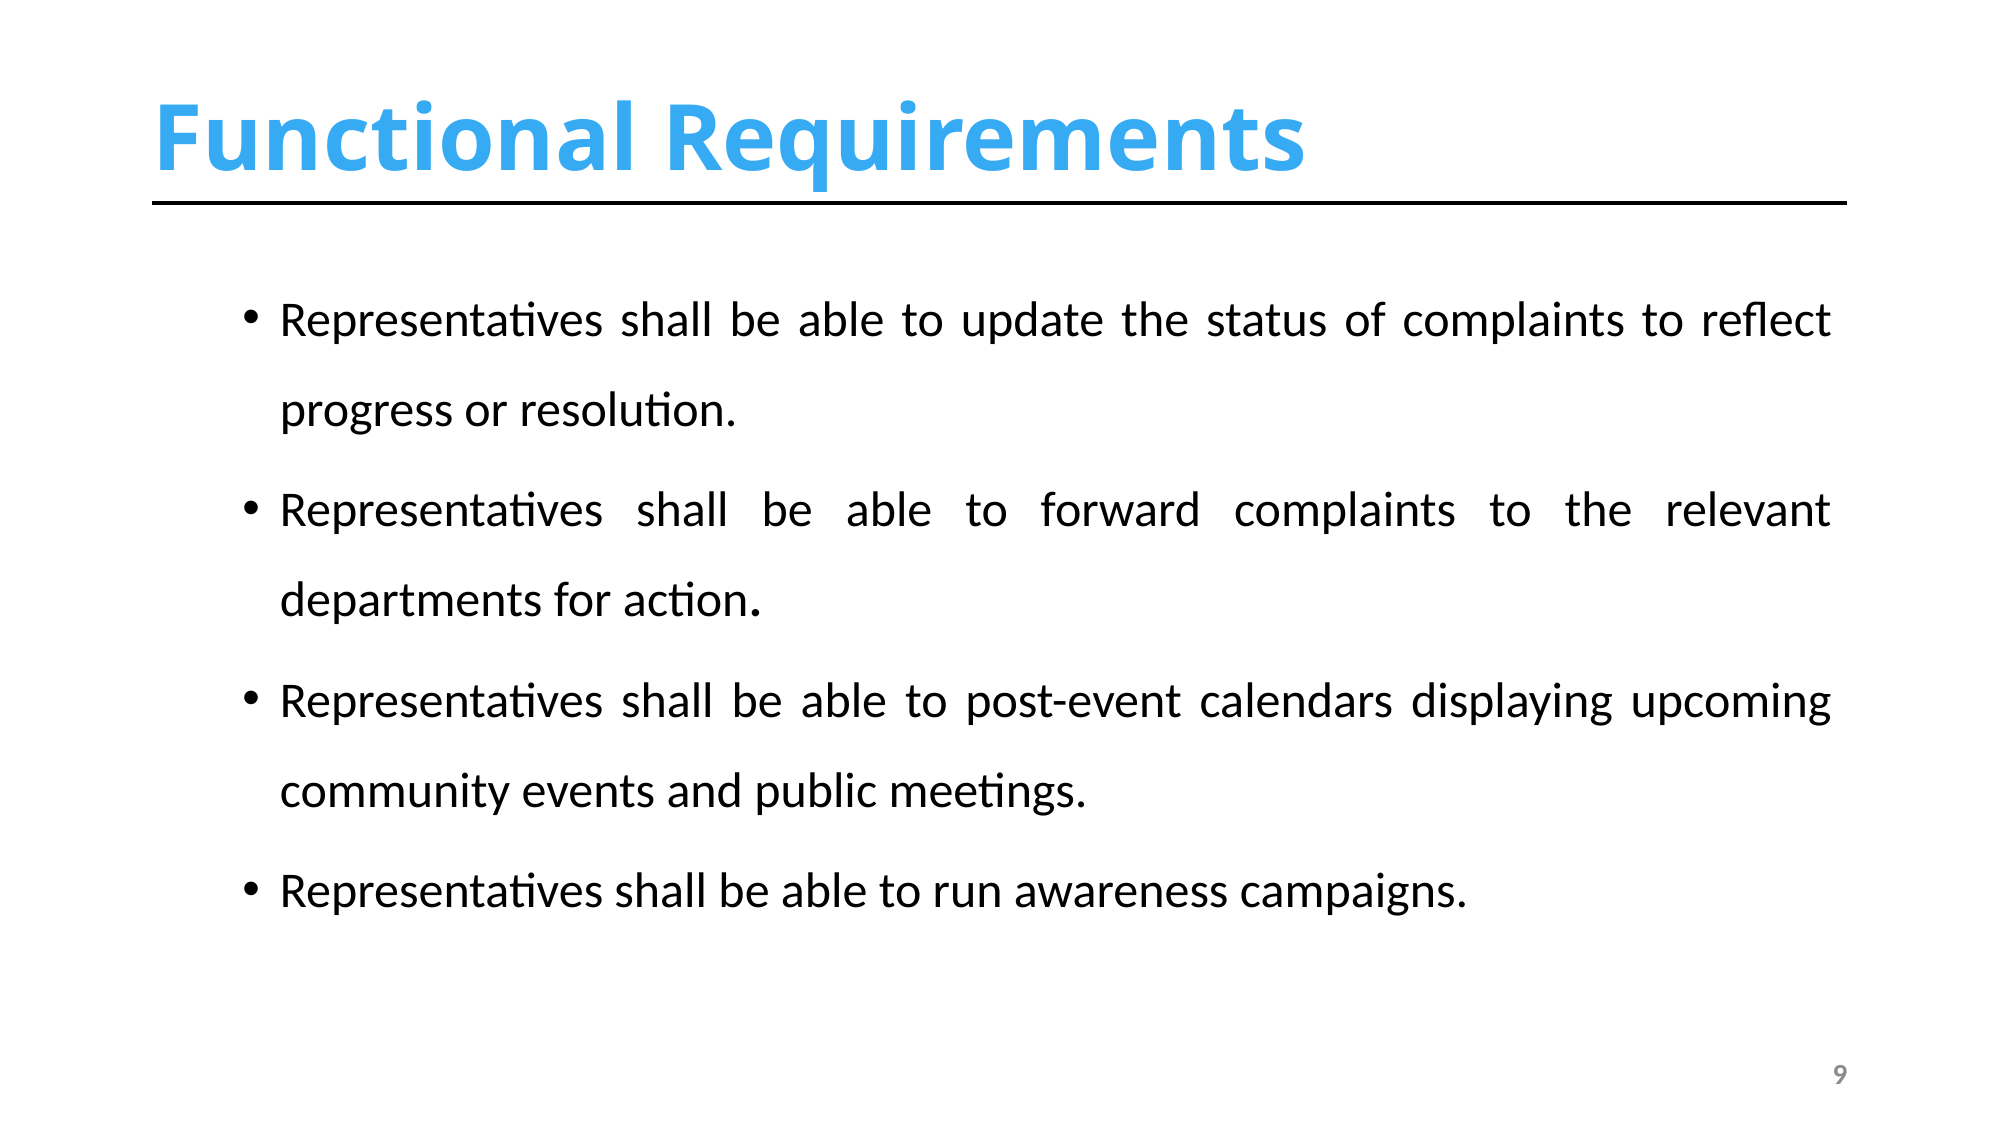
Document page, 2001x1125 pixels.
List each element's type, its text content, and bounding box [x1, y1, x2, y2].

title Functional Requirements [137, 59, 1863, 221]
slide_number 9 [1412, 1042, 1863, 1103]
list Representatives shall be able to update the status of complaints to reflect progress or resolution. Representatives shall be able to forward complaints to the relevant departments for action. Representatives shall be able to post-event calendars displaying upcoming community events and public meetings. Representatives shall be able to run awareness campaigns. [152, 249, 1848, 1125]
